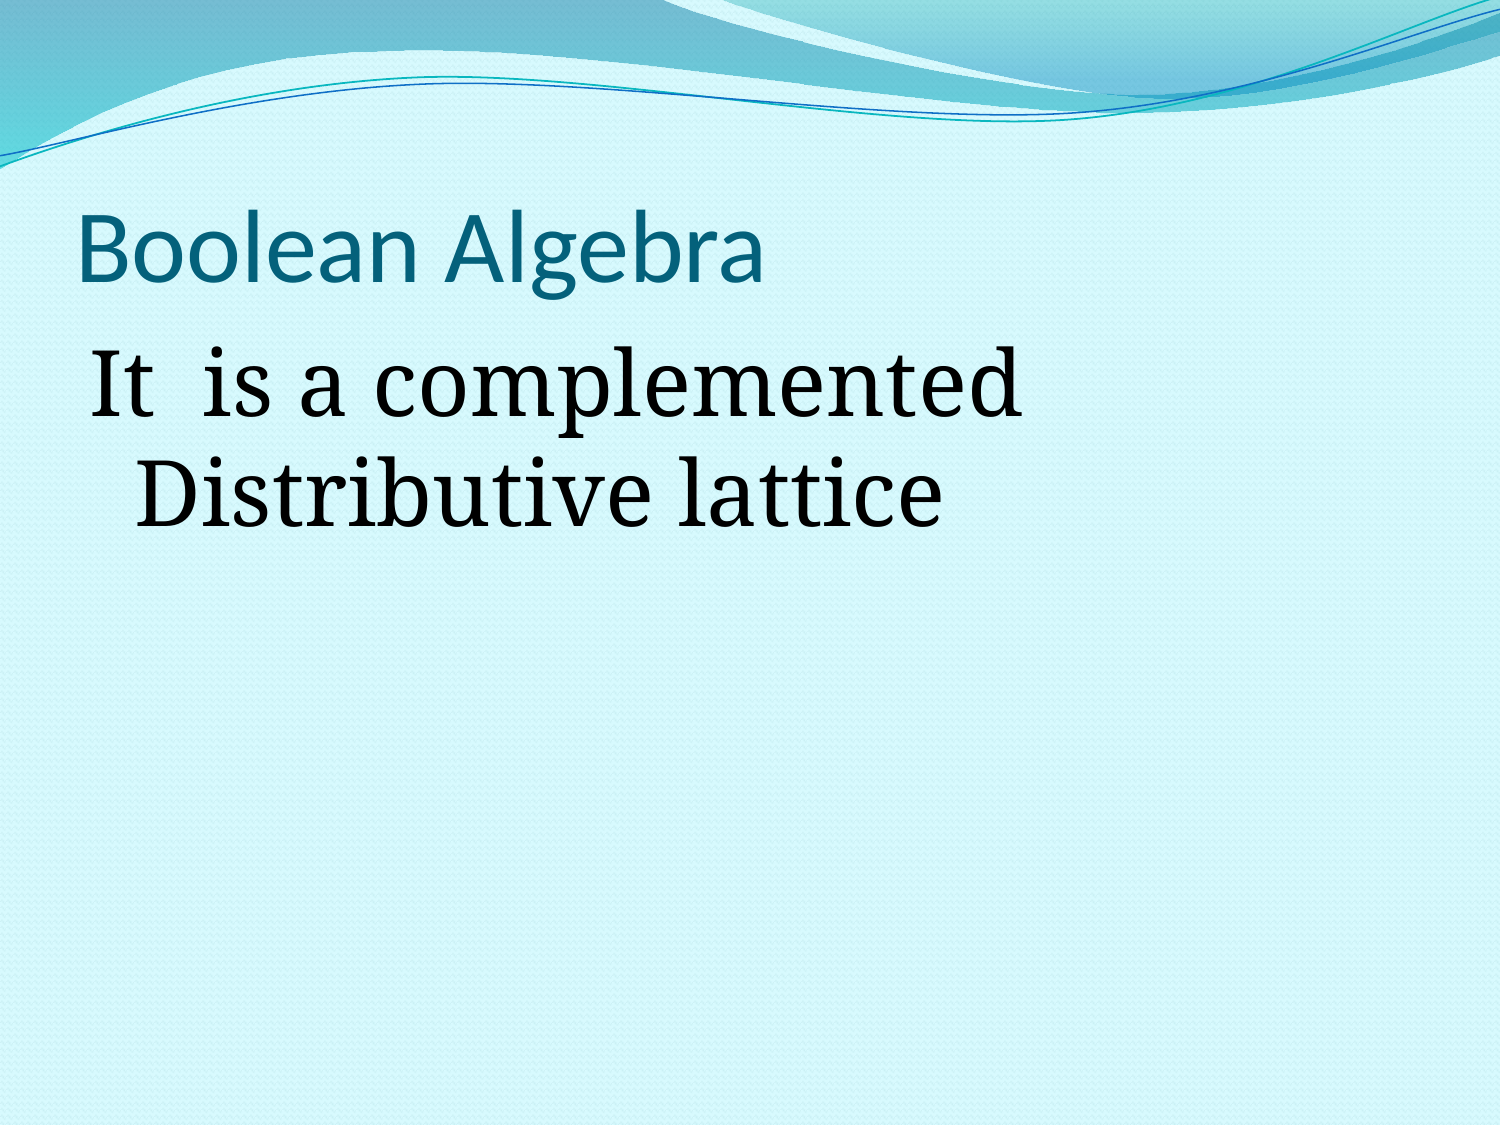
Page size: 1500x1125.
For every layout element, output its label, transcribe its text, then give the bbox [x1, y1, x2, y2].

title Boolean Algebra [75, 115, 1425, 303]
list It is a complemented Distributive lattice [75, 317, 1425, 1038]
